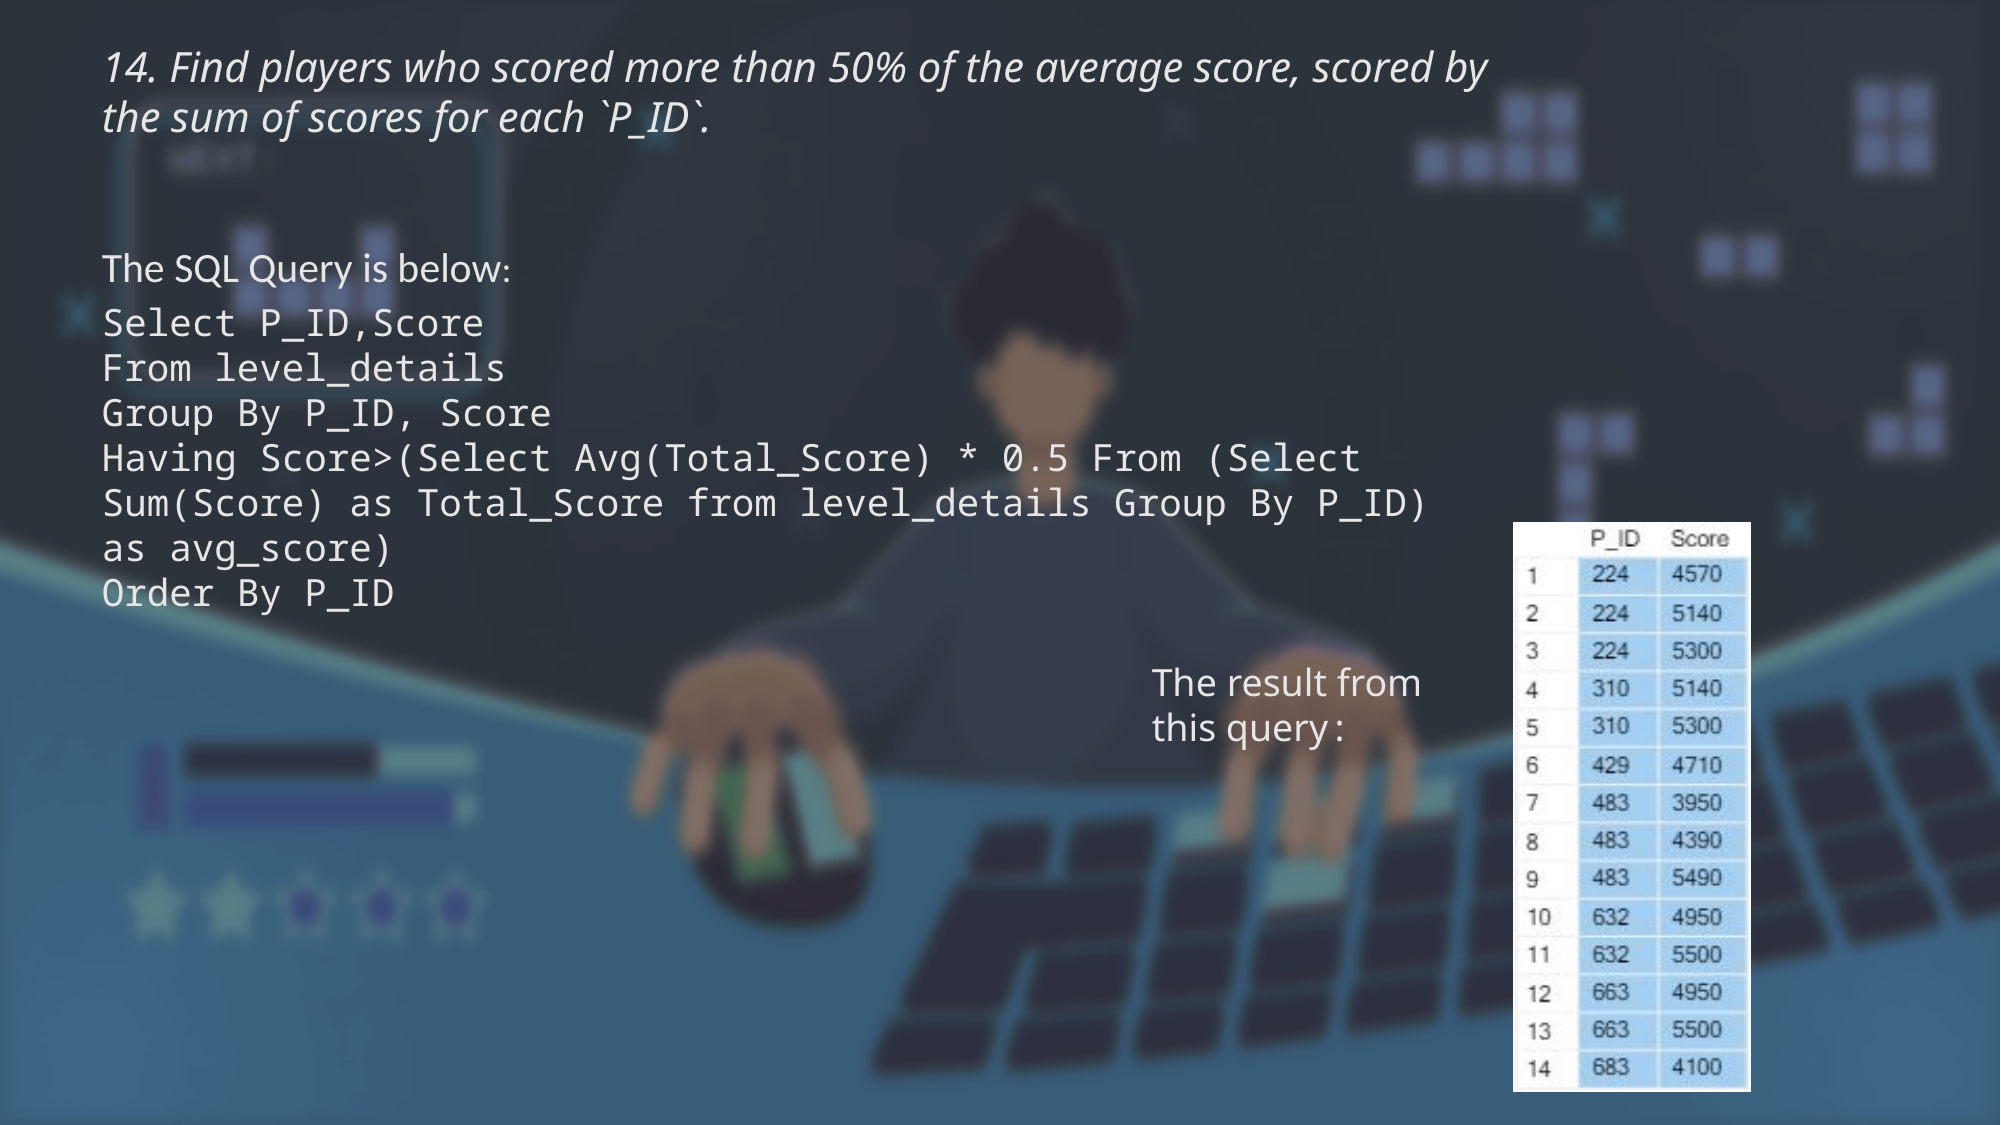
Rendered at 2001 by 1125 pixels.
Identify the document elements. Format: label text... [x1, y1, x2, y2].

picture [1513, 522, 1751, 1092]
text_box Select P_ID,Score From level_details Group By P_ID, Score Having Score>(Select Avg(Total_Score) * 0.5 From (Select Sum(Score) as Total_Score from level_details Group By P_ID) as avg_score) Order By P_ID The result from this query: [87, 291, 1480, 757]
text_box With Ranked_Scores as (Select *, ROW_NUMBER() Over (Partition By Dev_ID Order By Score Desc) as Rank From level_details ) Select Dev_ID, Score, Difficulty From Ranked_Scores Where Rank<=3; The result from this query: [0, 0, 2000, 1125]
text_box 14. Find players who scored more than 50% of the average score, scored by the sum of scores for each `P_ID`. The SQL Query is below: [87, 33, 1514, 299]
